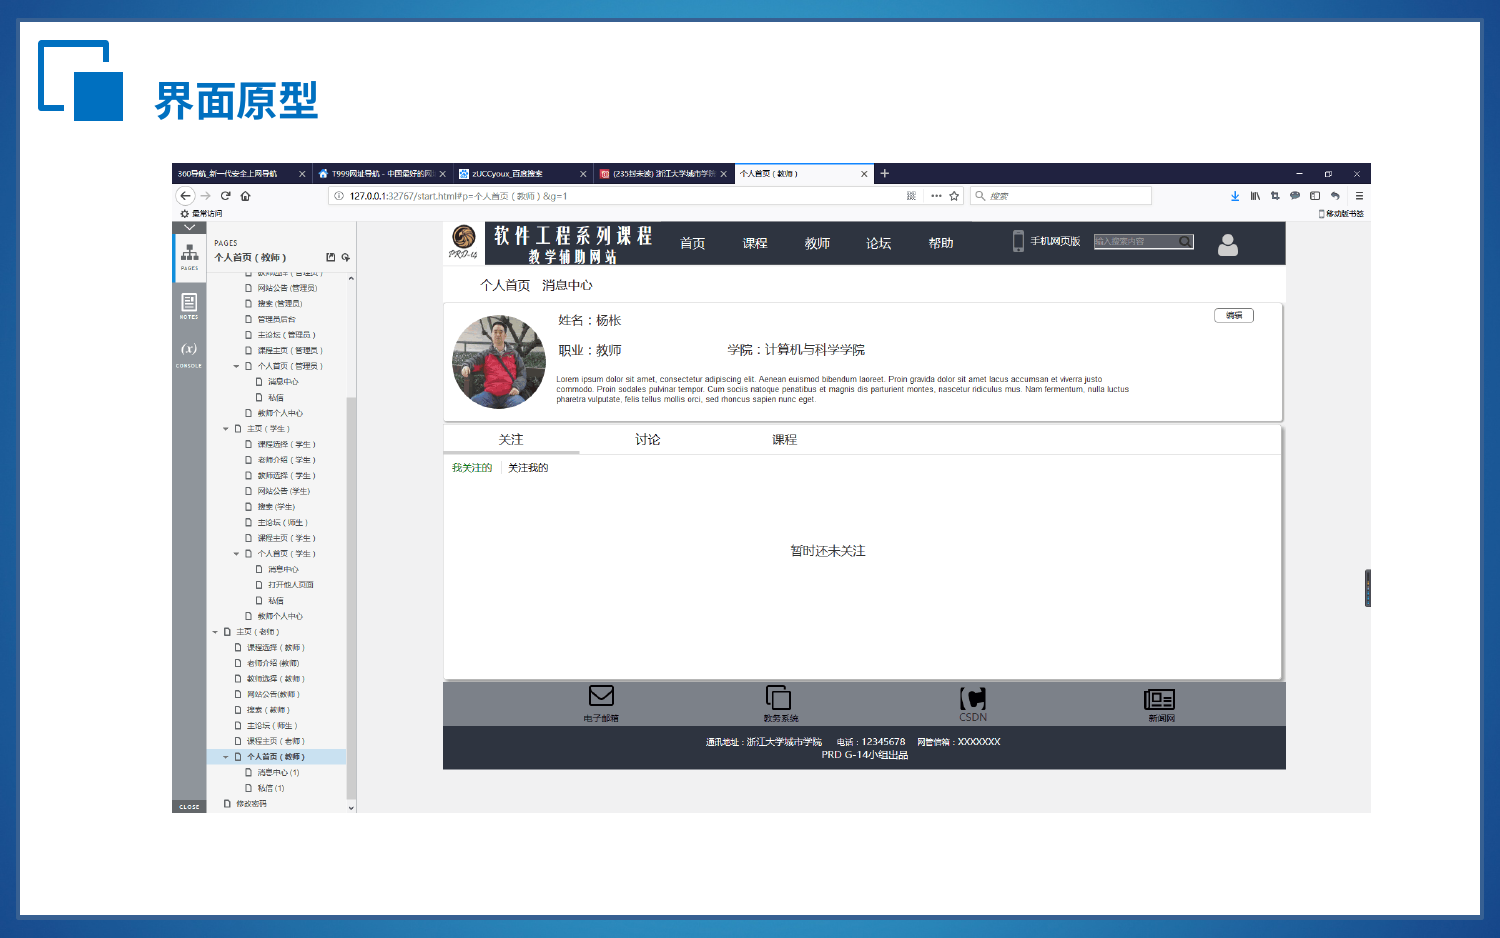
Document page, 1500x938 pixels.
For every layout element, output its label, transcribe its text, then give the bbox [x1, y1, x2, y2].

text_box [39, 41, 108, 110]
picture [0, 0, 1500, 938]
text_box [67, 65, 130, 128]
text_box 界面原型 [138, 67, 336, 132]
text_box [16, 18, 1484, 920]
